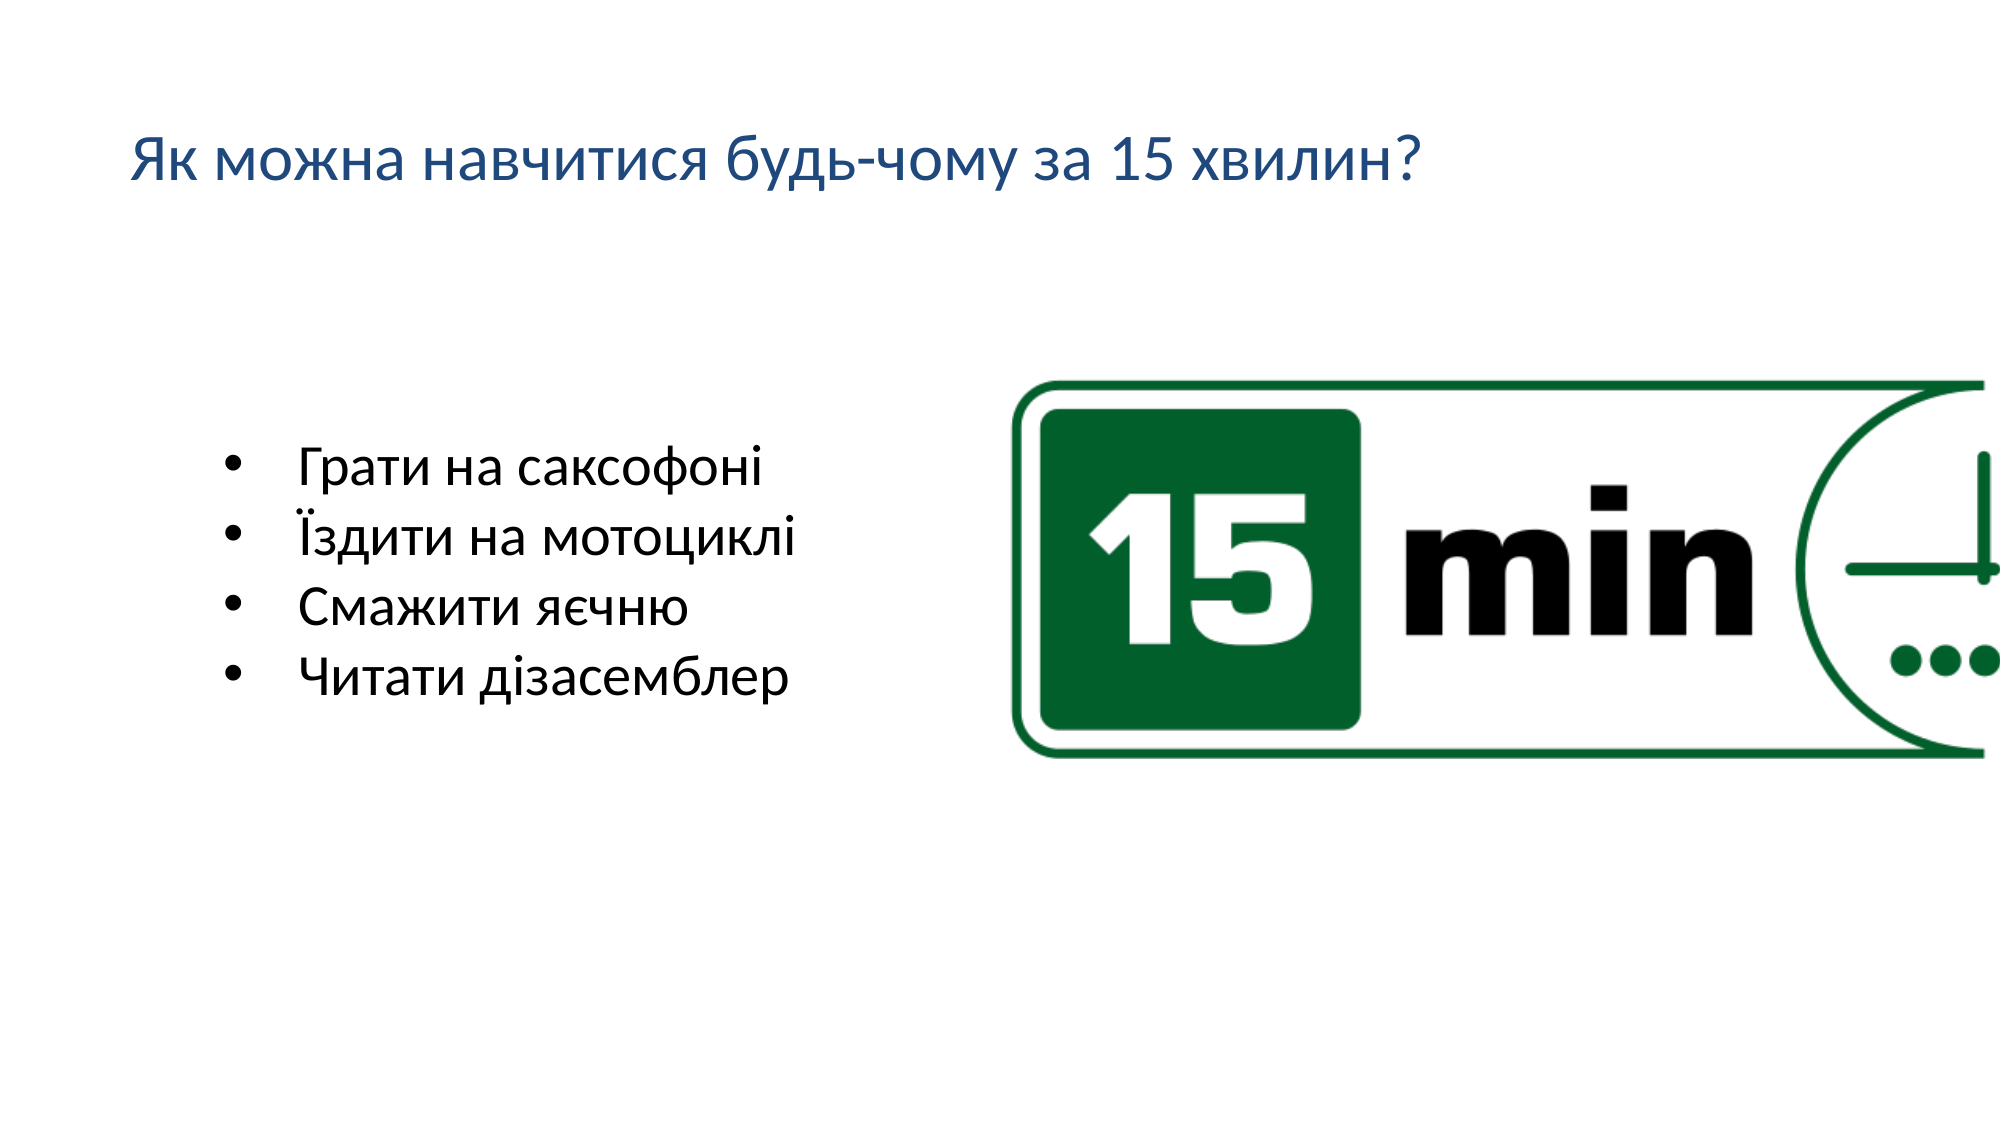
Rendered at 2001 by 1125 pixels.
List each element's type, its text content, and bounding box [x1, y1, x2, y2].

picture [1000, 367, 2000, 770]
text_box Грати на саксофоні Їздити на мотоциклі Смажити яєчню Читати дізасемблер [208, 419, 812, 715]
text_box Як можна навчитися будь-чому за 15 хвилин? [115, 106, 1441, 201]
